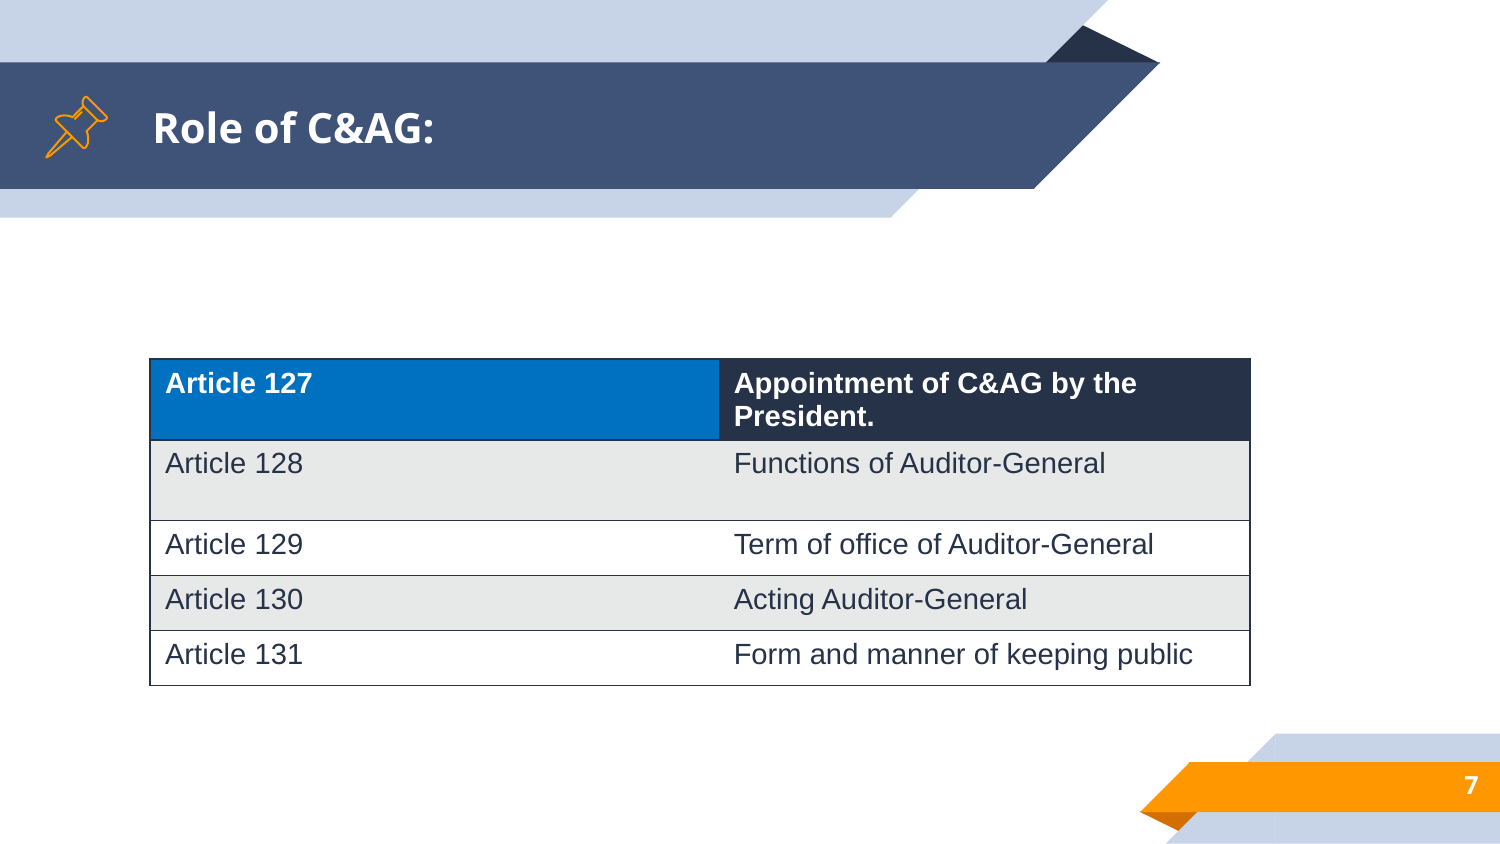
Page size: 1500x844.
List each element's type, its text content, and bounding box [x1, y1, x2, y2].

table_cell Article 131 [151, 631, 719, 685]
table_cell Functions of Auditor-General [719, 441, 1249, 520]
table_header Appointment of C&AG by the President. [719, 360, 1249, 439]
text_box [45, 96, 108, 158]
table_cell Article 129 [151, 521, 719, 575]
table_cell Article 130 [151, 576, 719, 630]
title Role of C&AG: [137, 64, 1039, 190]
table_header Article 127 [151, 360, 719, 439]
table_cell Acting Auditor-General [719, 576, 1249, 630]
slide_number 7 [1249, 760, 1494, 813]
table_cell Term of office of Auditor-General [719, 521, 1249, 575]
table_cell Form and manner of keeping public [719, 631, 1249, 685]
table_cell Article 128 [151, 441, 719, 520]
